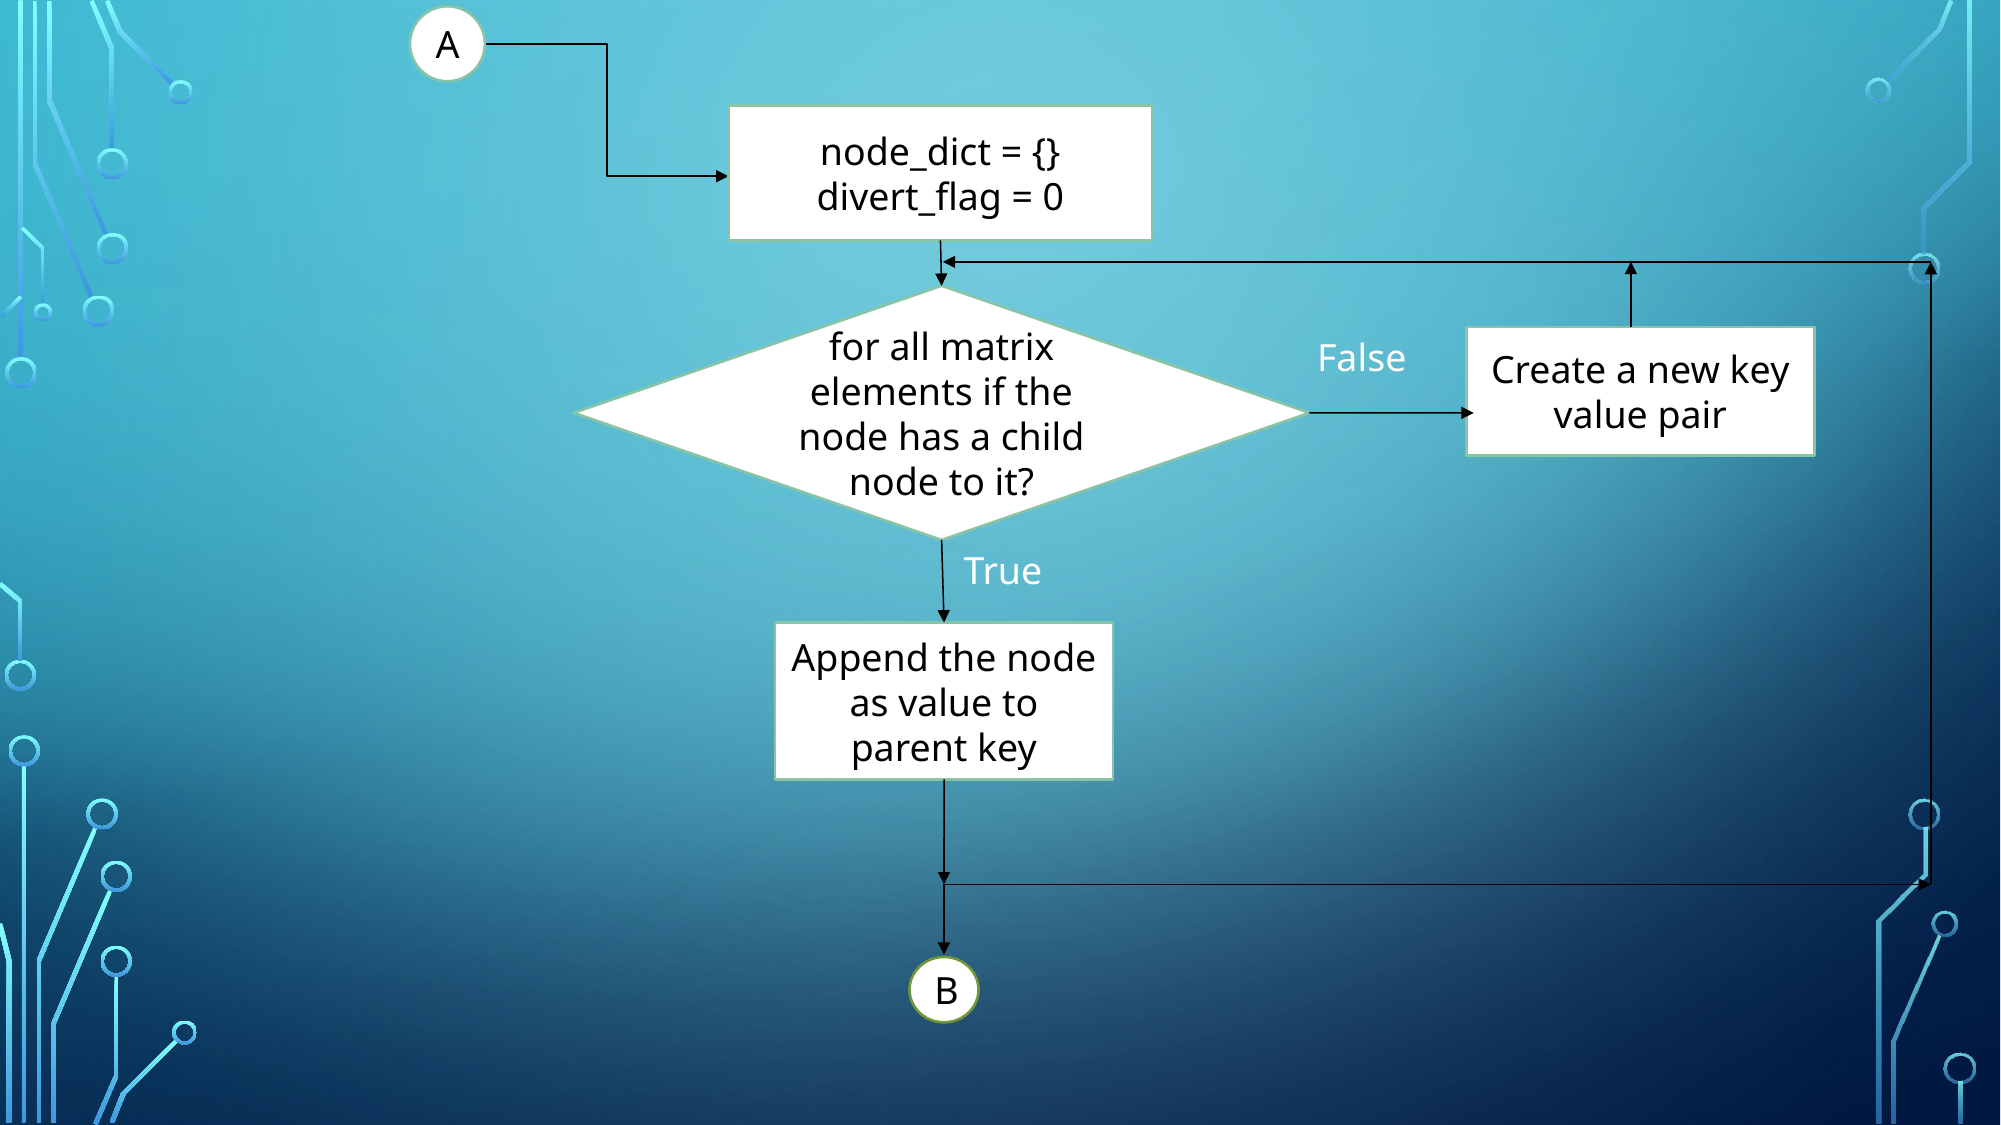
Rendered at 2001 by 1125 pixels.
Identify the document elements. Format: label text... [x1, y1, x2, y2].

text_box node_dict = {} divert_flag = 0 [727, 104, 1154, 242]
text_box for all matrix elements if the node has a child node to it? [572, 284, 1311, 541]
text_box Append the node as value to parent key [774, 621, 1114, 781]
text_box A [408, 4, 487, 83]
text_box B [908, 955, 980, 1024]
text_box True [948, 539, 1221, 600]
text_box Create a new key value pair [1465, 326, 1816, 457]
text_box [941, 539, 945, 623]
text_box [484, 43, 729, 177]
text_box False [1302, 326, 1574, 387]
